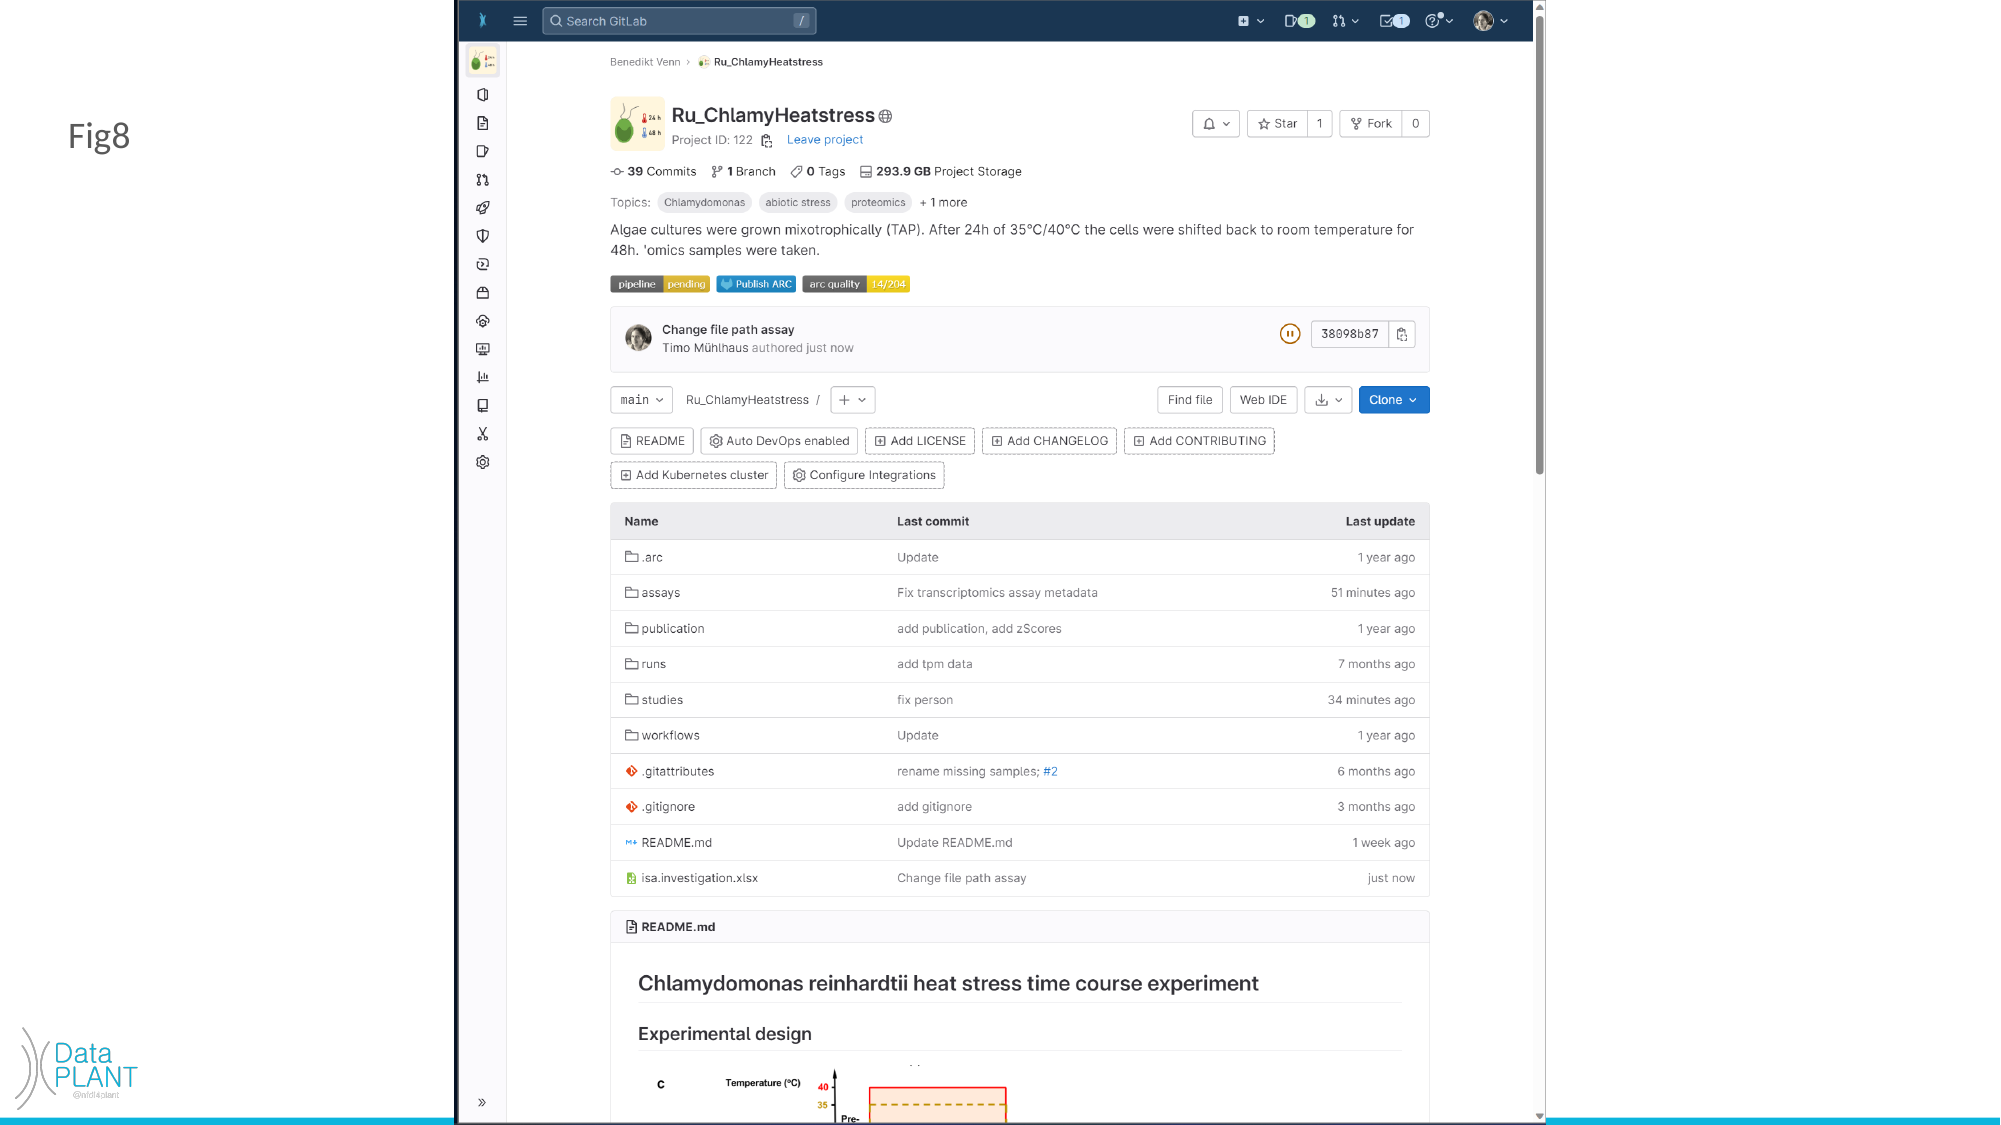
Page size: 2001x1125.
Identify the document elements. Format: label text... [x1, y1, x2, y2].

picture [15, 1026, 155, 1110]
picture [453, 0, 1546, 1125]
text_box Fig8 [53, 103, 146, 164]
